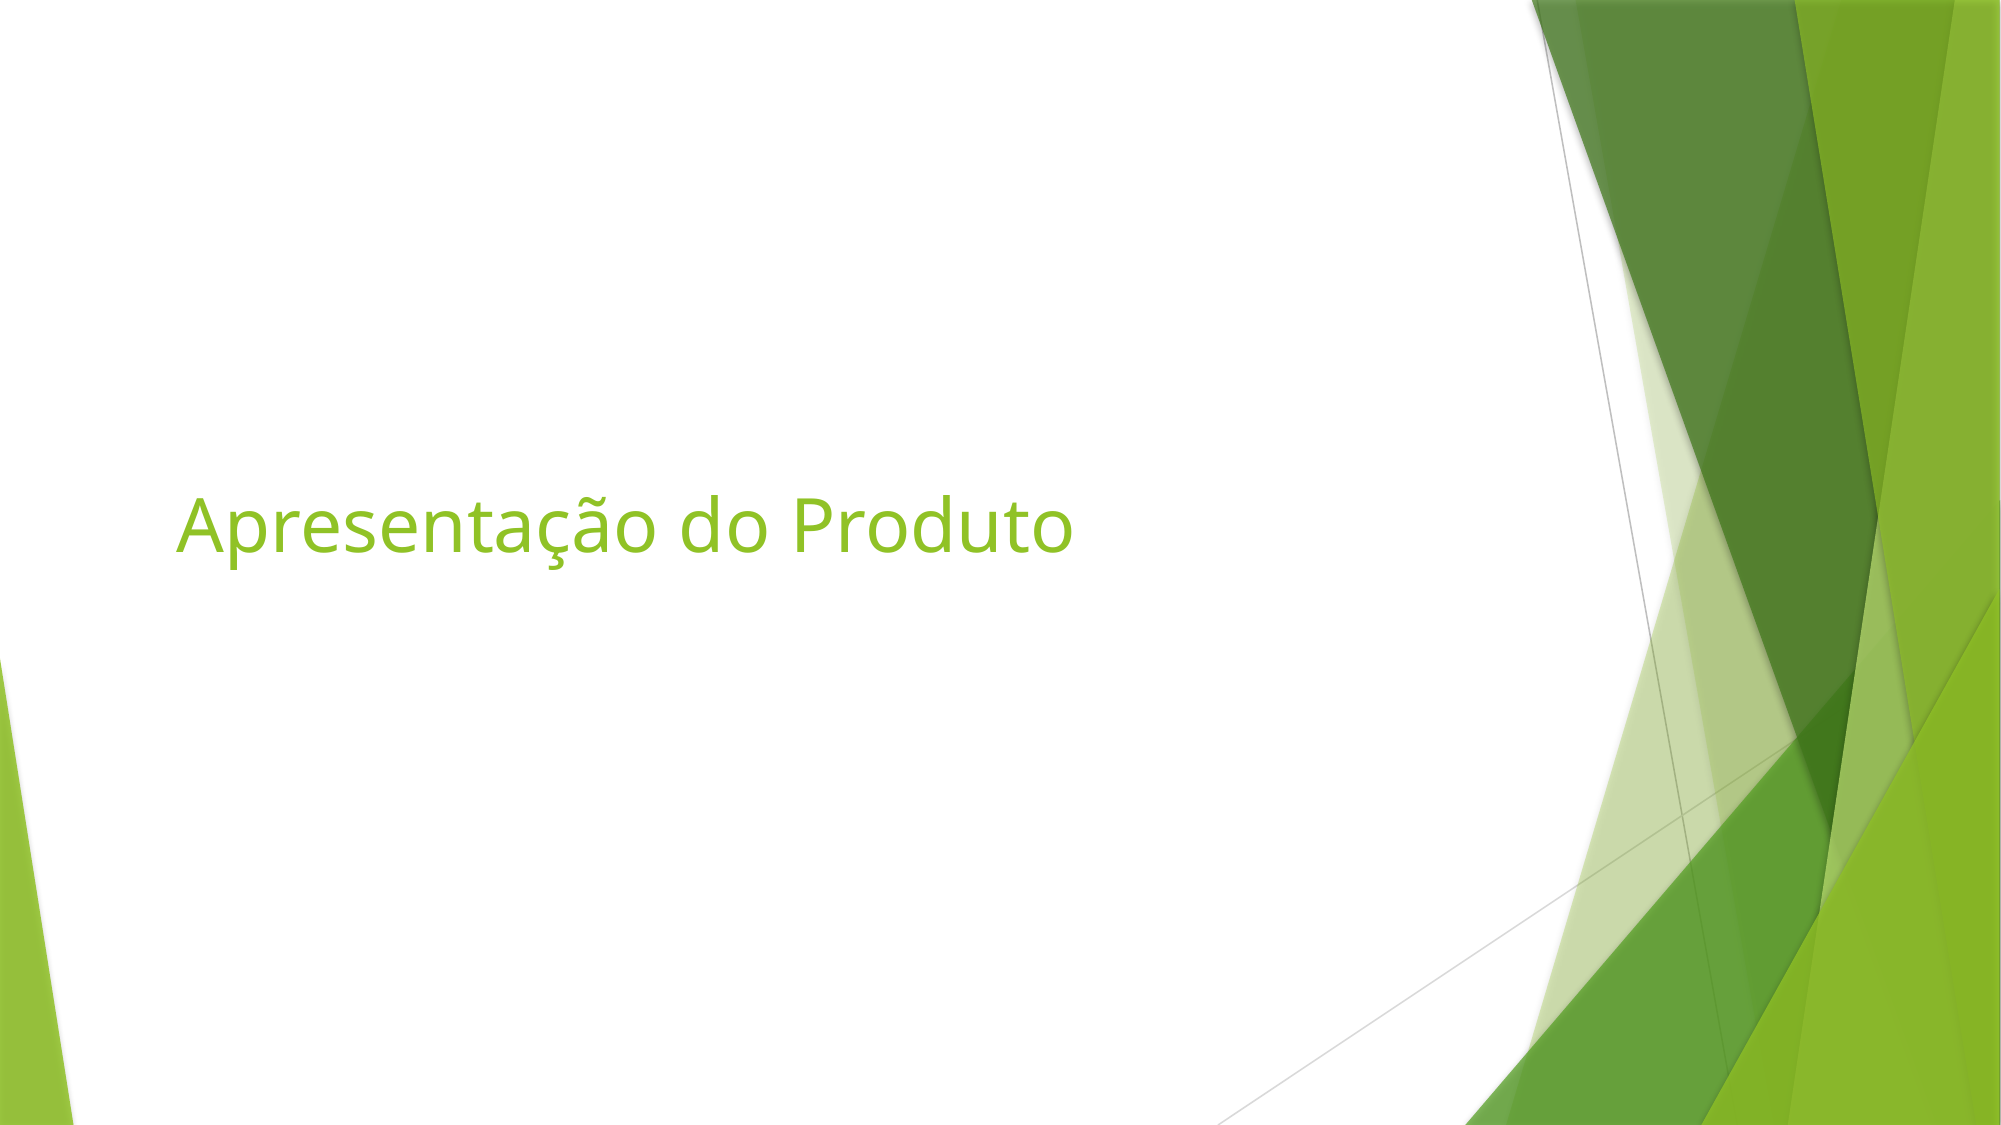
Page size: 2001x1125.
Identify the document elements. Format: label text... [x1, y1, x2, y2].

title Apresentação do Produto [161, 470, 1572, 687]
